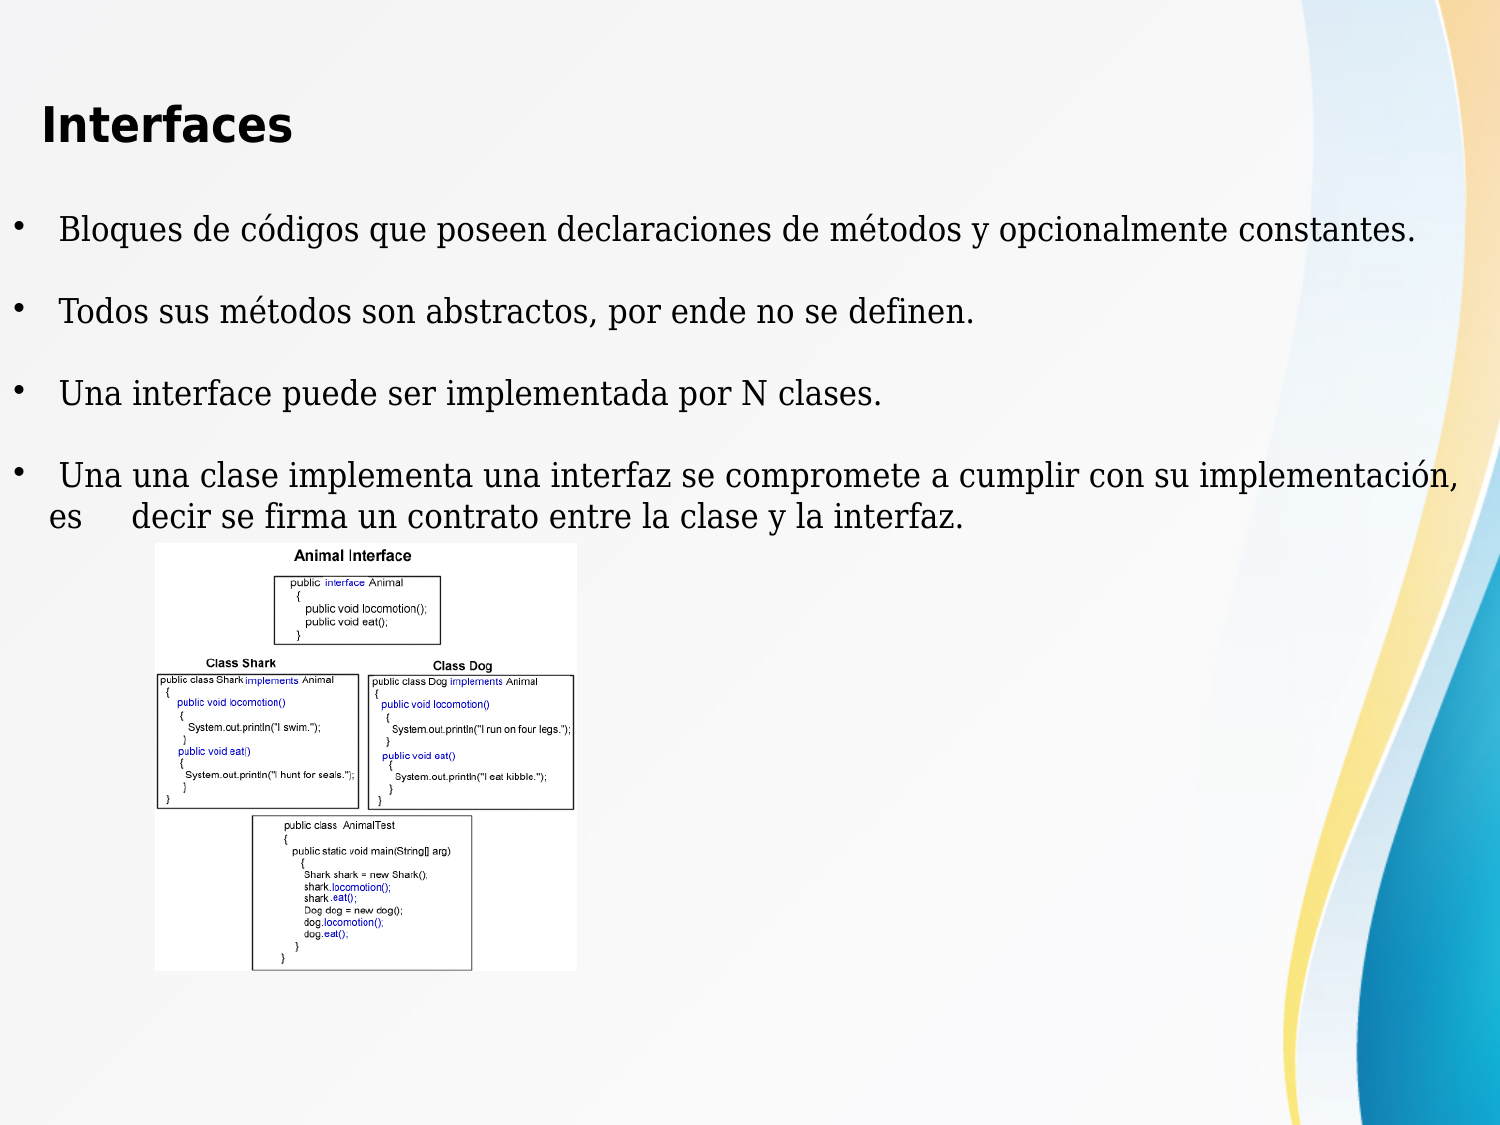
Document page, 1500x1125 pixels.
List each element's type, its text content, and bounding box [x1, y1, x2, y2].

text_box Bloques de códigos que poseen declaraciones de métodos y opcionalmente constantes. Todos sus métodos son abstractos, por ende no se definen. Una interface puede ser implementada por N clases. Una una clase implementa una interfaz se compromete a cumplir con su implementación, es decir se firma un contrato entre la clase y la interfaz. [0, 200, 1500, 530]
picture [0, 530, 1500, 1125]
text_box Interfaces [27, 86, 1475, 158]
picture [0, 0, 1500, 200]
